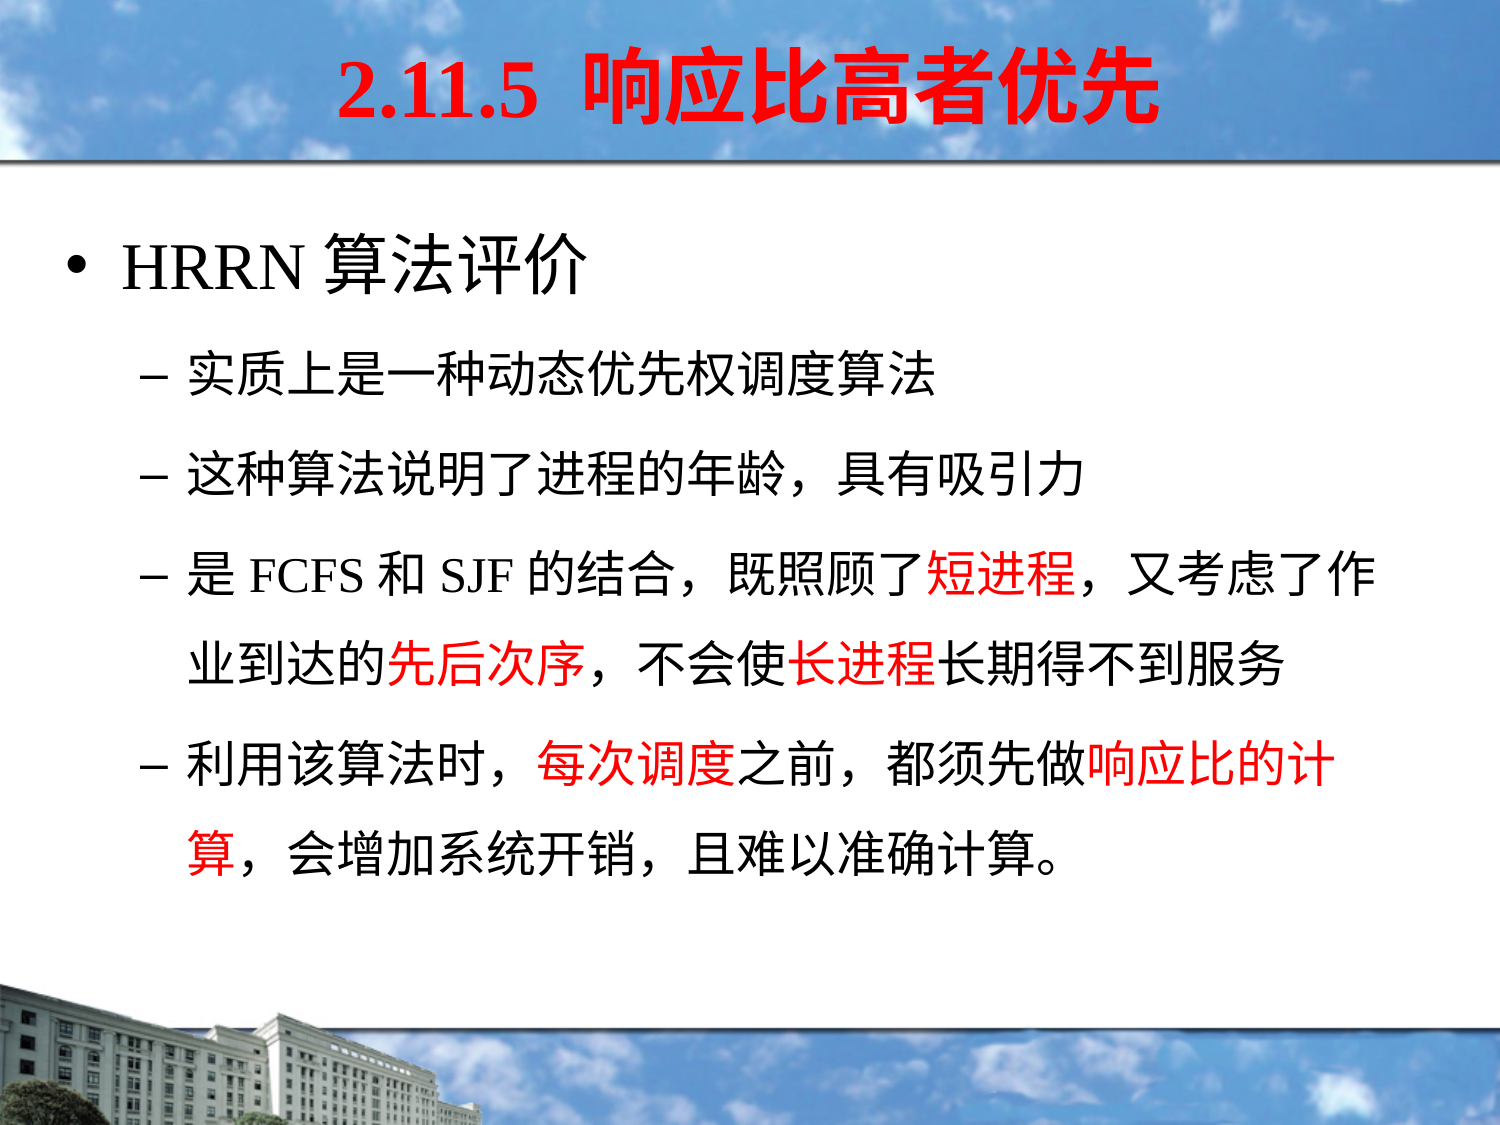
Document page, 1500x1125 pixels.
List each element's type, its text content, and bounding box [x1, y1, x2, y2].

picture [0, 0, 1500, 1125]
title 2.11.5 响应比高者优先 [75, 7, 1425, 161]
list HRRN算法评价 实质上是一种动态优先权调度算法 这种算法说明了进程的年龄，具有吸引力 是FCFS和SJF的结合，既照顾了短进程，又考虑了作业到达的先后次序，不会使长进程长期得不到服务 利用该算法时，每次调度之前，都须先做响应比的计算，会增加系统开销，且难以准确计算。 [50, 132, 1400, 945]
